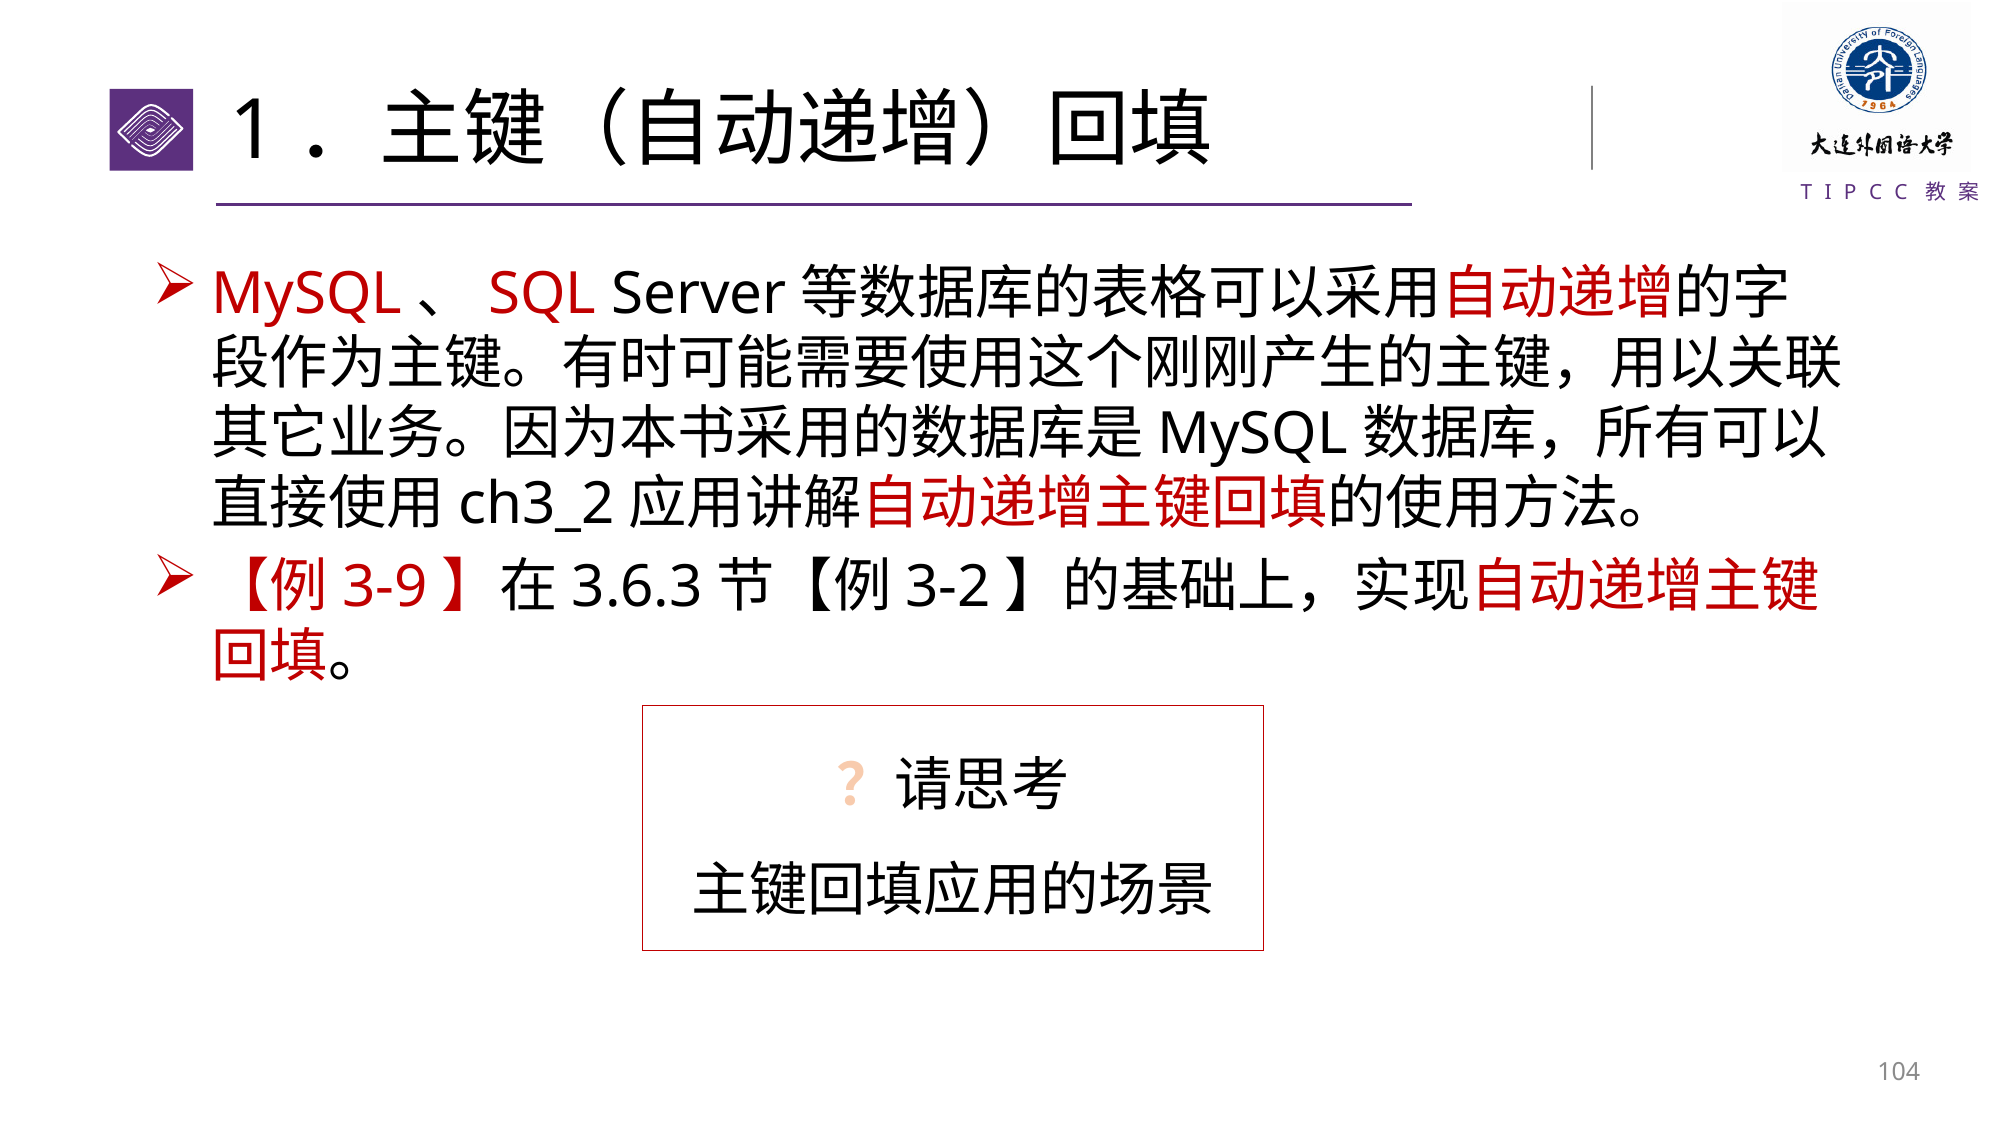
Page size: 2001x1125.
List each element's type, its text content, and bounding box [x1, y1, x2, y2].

picture [1782, 2, 1971, 172]
title 1．主键（自动递增）回填 [214, 59, 1564, 205]
text_box ？请思考 主键回填应用的场景 [642, 705, 1264, 951]
slide_number 103 [1485, 1042, 1936, 1103]
list MySQL、SQL Server等数据库的表格可以采用自动递增的字段作为主键。有时可能需要使用这个刚刚产生的主键，用以关联其它业务。因为本书采用的数据库是MySQL数据库，所有可以直接使用ch3_2应用讲解自动递增主键回填的使用方法。 【例3-9】在3.6.3节【例3-2】的基础上，实现自动递增主键回填。 [137, 247, 1863, 1001]
